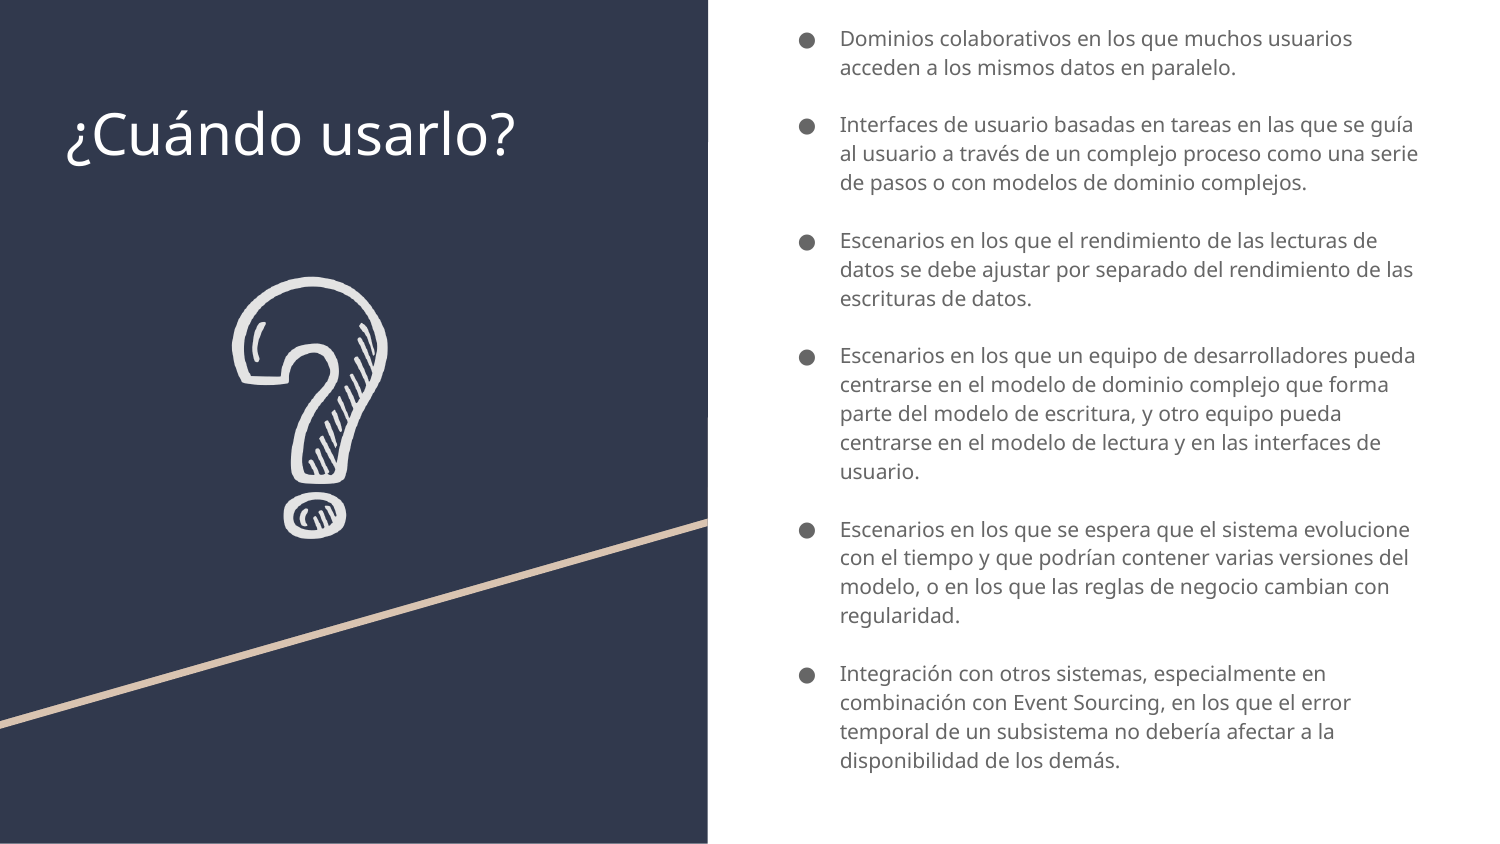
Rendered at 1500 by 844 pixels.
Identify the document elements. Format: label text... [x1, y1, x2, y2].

picture [159, 257, 461, 559]
list Dominios colaborativos en los que muchos usuarios acceden a los mismos datos en paralelo. Interfaces de usuario basadas en tareas en las que se guía al usuario a través de un complejo proceso como una serie de pasos o con modelos de dominio complejos. Escenarios en los que el rendimiento de las lecturas de datos se debe ajustar por separado del rendimiento de las escrituras de datos. Escenarios en los que un equipo de desarrolladores pueda centrarse en el modelo de dominio complejo que forma parte del modelo de escritura, y otro equipo pueda centrarse en el modelo de lectura y en las interfaces de usuario. Escenarios en los que se espera que el sistema evolucione con el tiempo y que podrían contener varias versiones del modelo, o en los que las reglas de negocio cambian con regularidad. Integración con otros sistemas, especialmente en combinación con Event Sourcing, en los que el error temporal de un subsistema no debería afectar a la disponibilidad de los demás. [761, 6, 1446, 793]
title ¿Cuándo usarlo? [51, 82, 660, 494]
